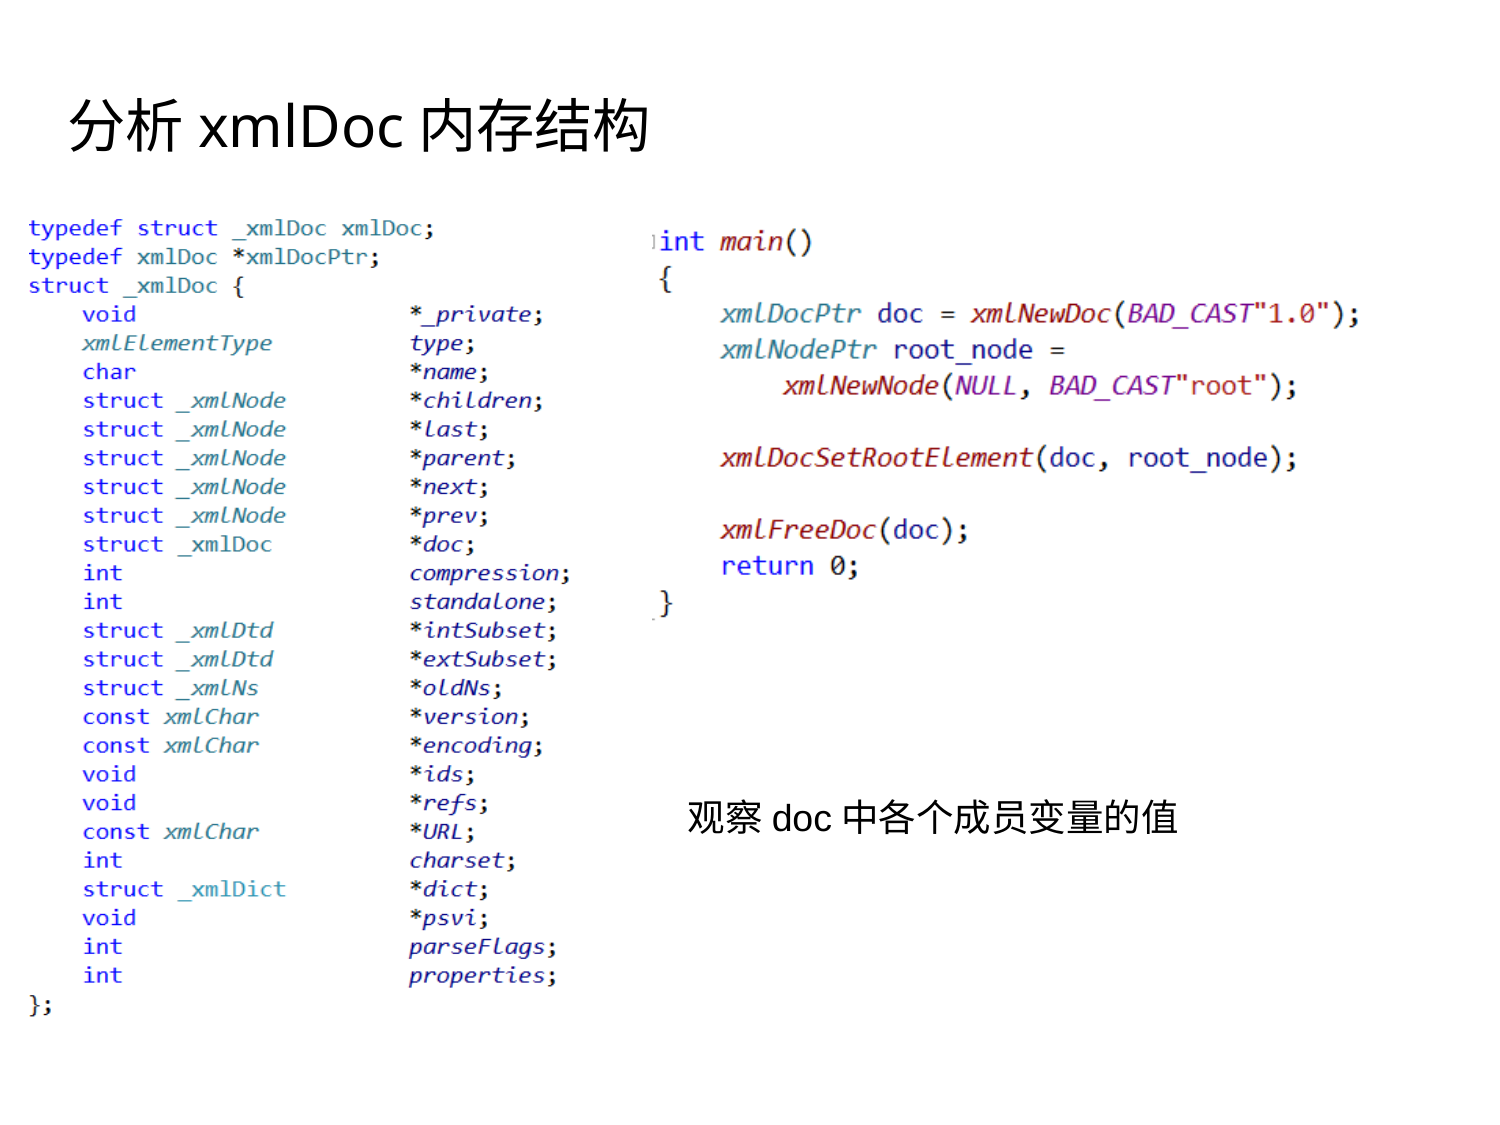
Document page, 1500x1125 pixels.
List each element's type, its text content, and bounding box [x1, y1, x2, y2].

text_box 分析xmlDoc内存结构 [53, 82, 1347, 167]
picture [652, 210, 1400, 622]
picture [29, 207, 626, 1024]
text_box 观察doc中各个成员变量的值 [673, 786, 1194, 847]
